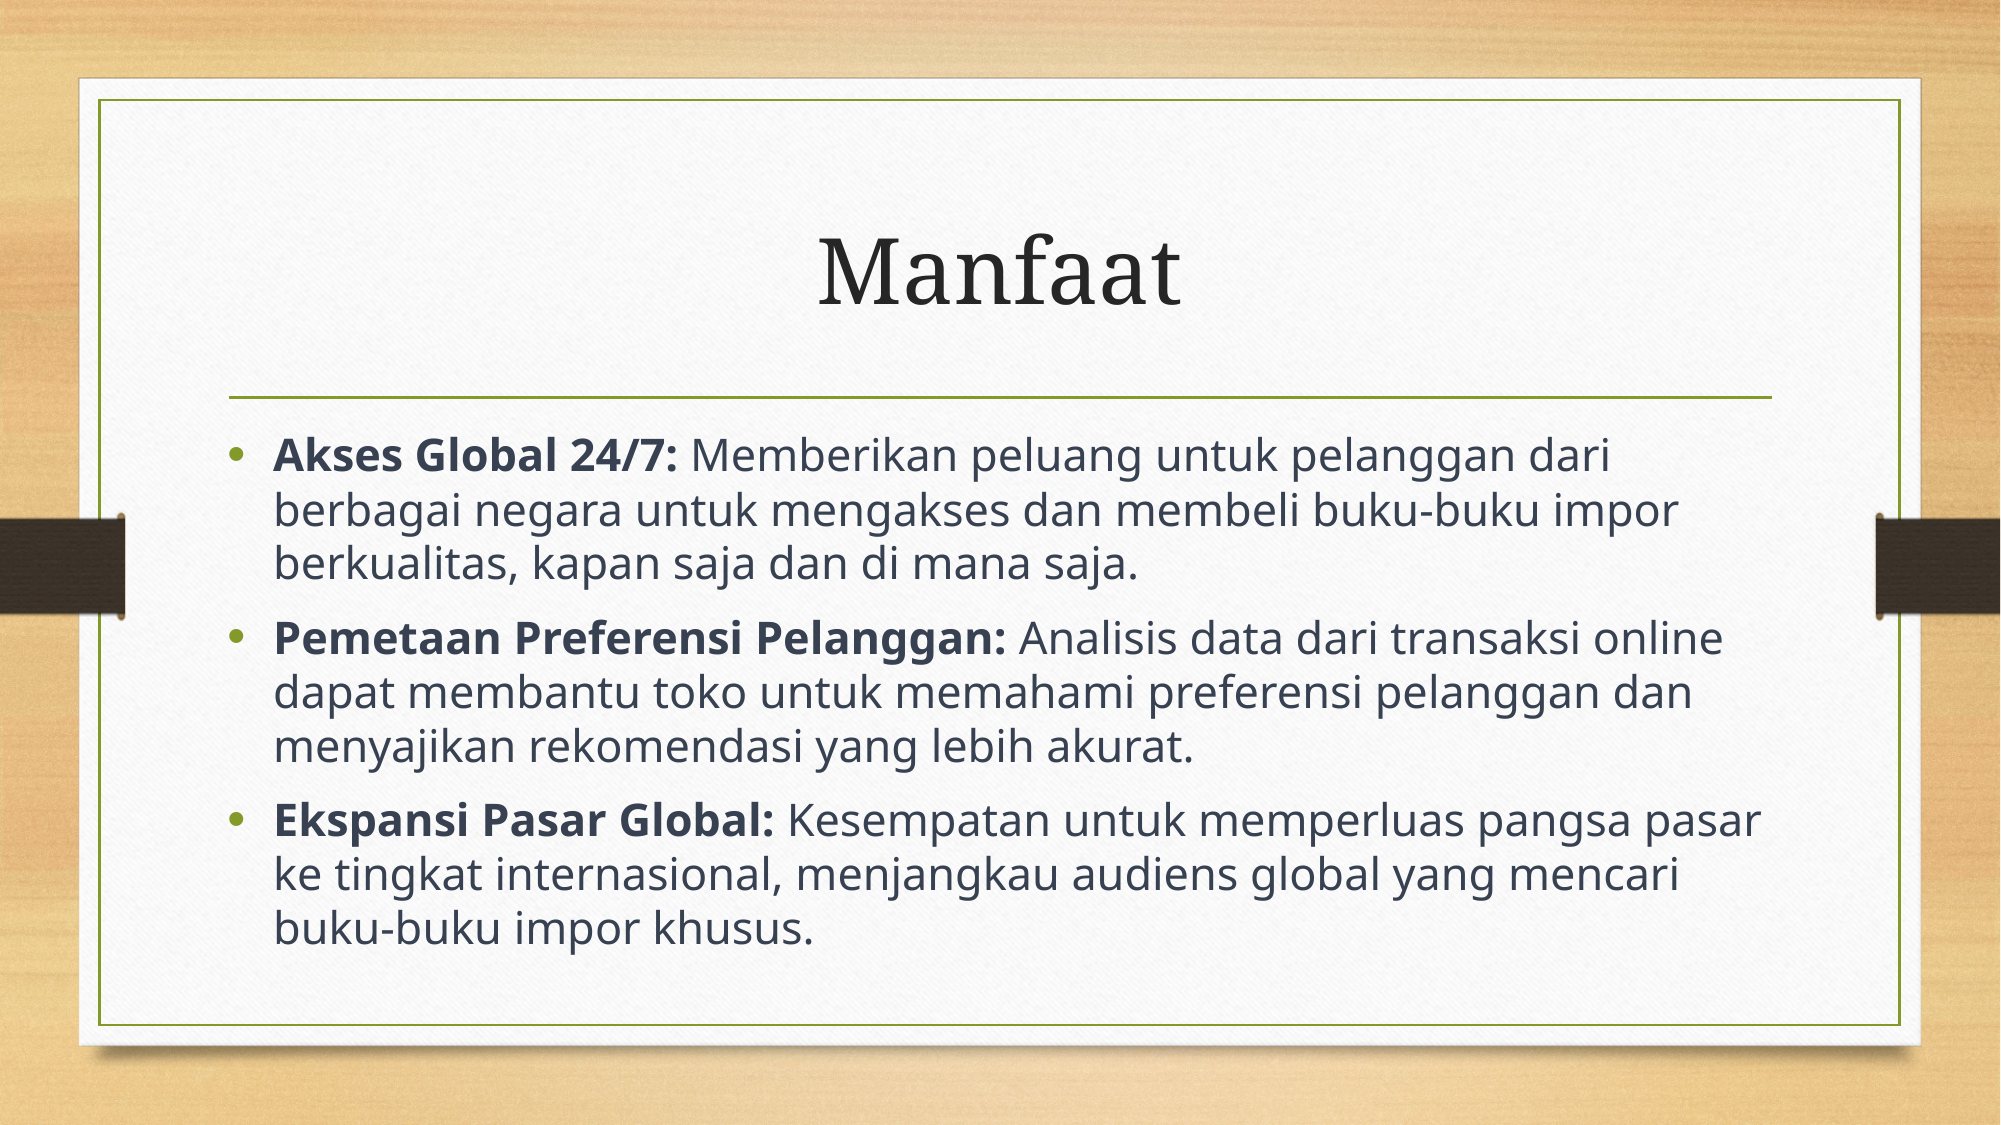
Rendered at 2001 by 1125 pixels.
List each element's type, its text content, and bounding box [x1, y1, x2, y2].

title Manfaat [212, 161, 1788, 375]
list Akses Global 24/7: Memberikan peluang untuk pelanggan dari berbagai negara untuk mengakses dan membeli buku-buku impor berkualitas, kapan saja dan di mana saja. Pemetaan Preferensi Pelanggan: Analisis data dari transaksi online dapat membantu toko untuk memahami preferensi pelanggan dan menyajikan rekomendasi yang lebih akurat. Ekspansi Pasar Global: Kesempatan untuk memperluas pangsa pasar ke tingkat internasional, menjangkau audiens global yang mencari buku-buku impor khusus. [212, 419, 1788, 964]
picture [0, 0, 2001, 1125]
